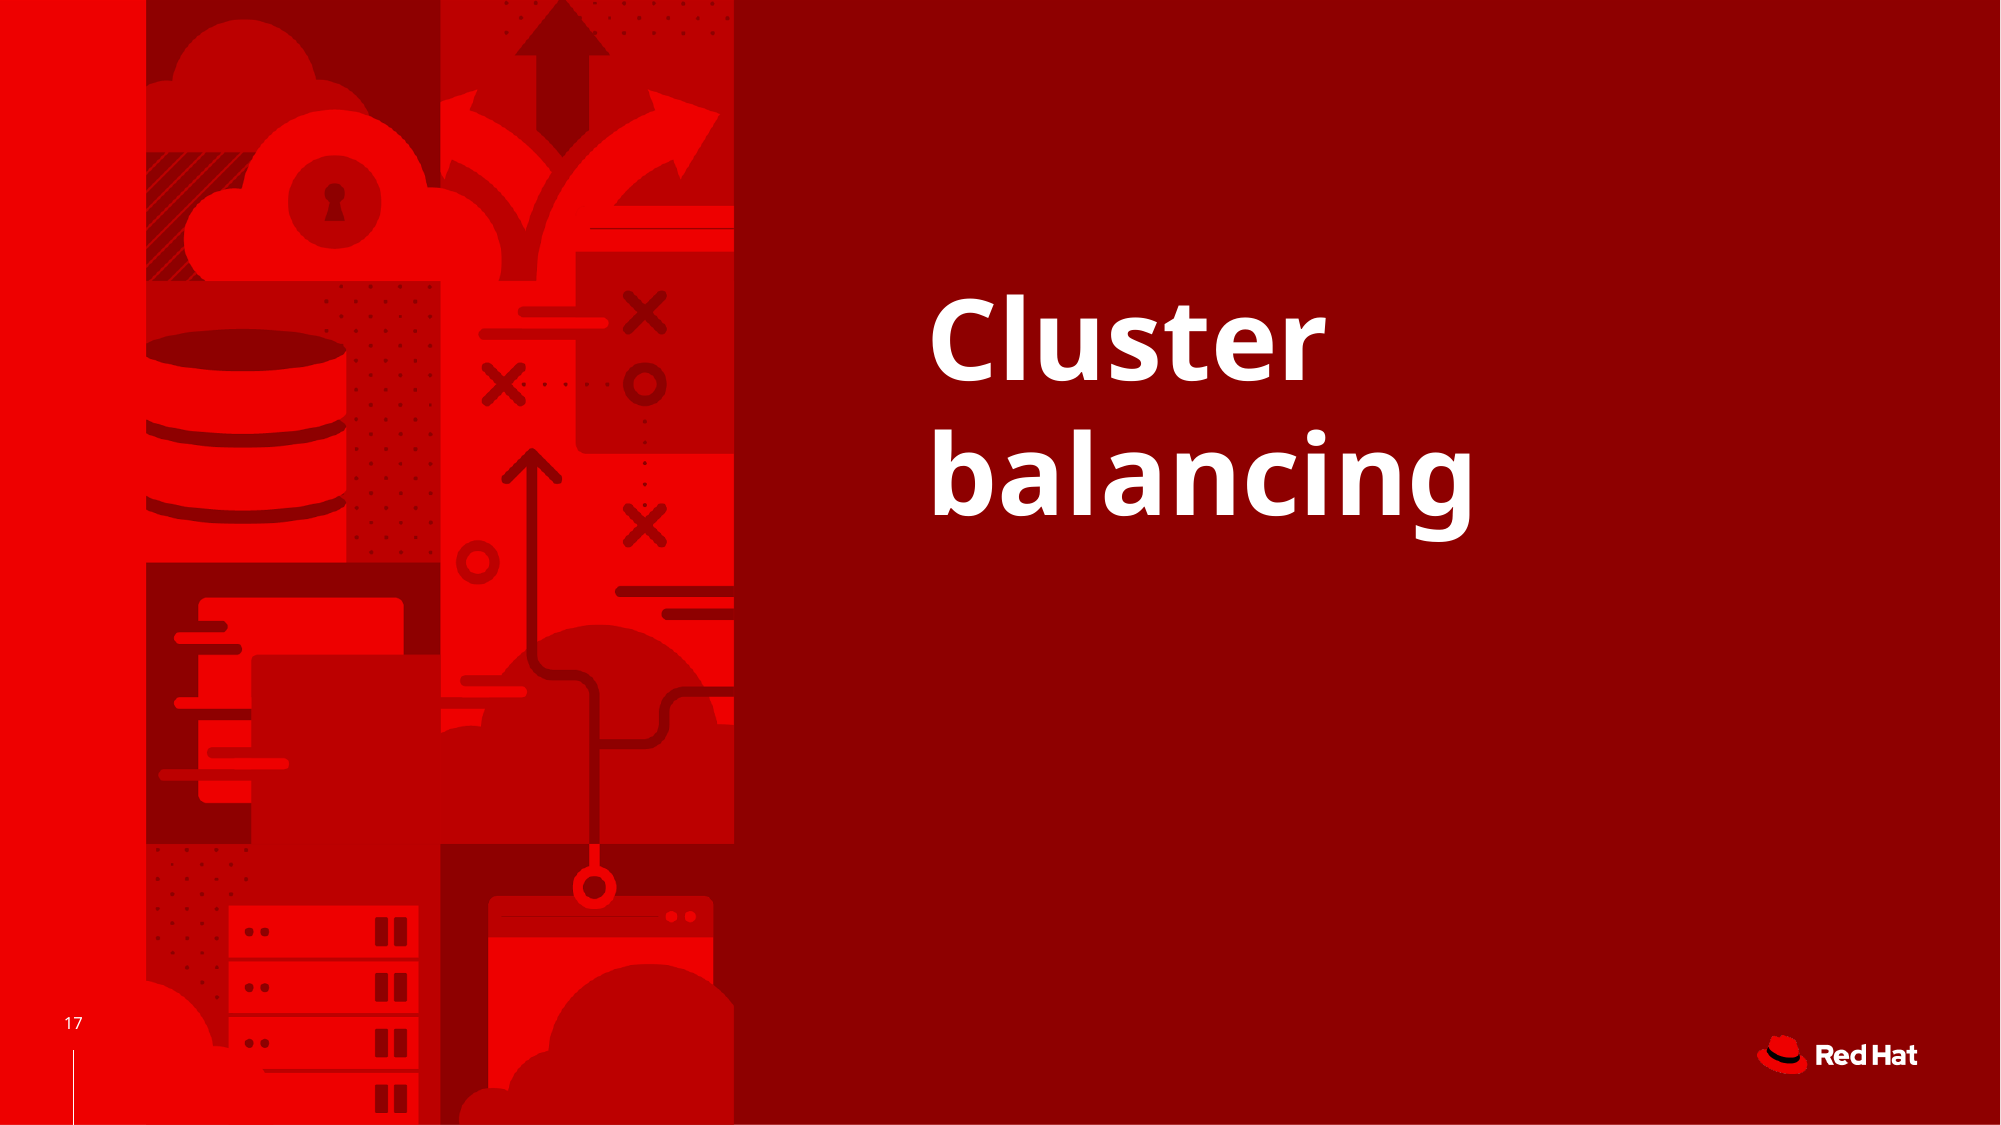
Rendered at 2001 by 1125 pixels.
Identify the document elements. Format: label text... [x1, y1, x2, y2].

picture [0, 0, 2001, 1125]
slide_number ‹#› [13, 1012, 134, 1036]
title Cluster balancing [926, 267, 1794, 905]
